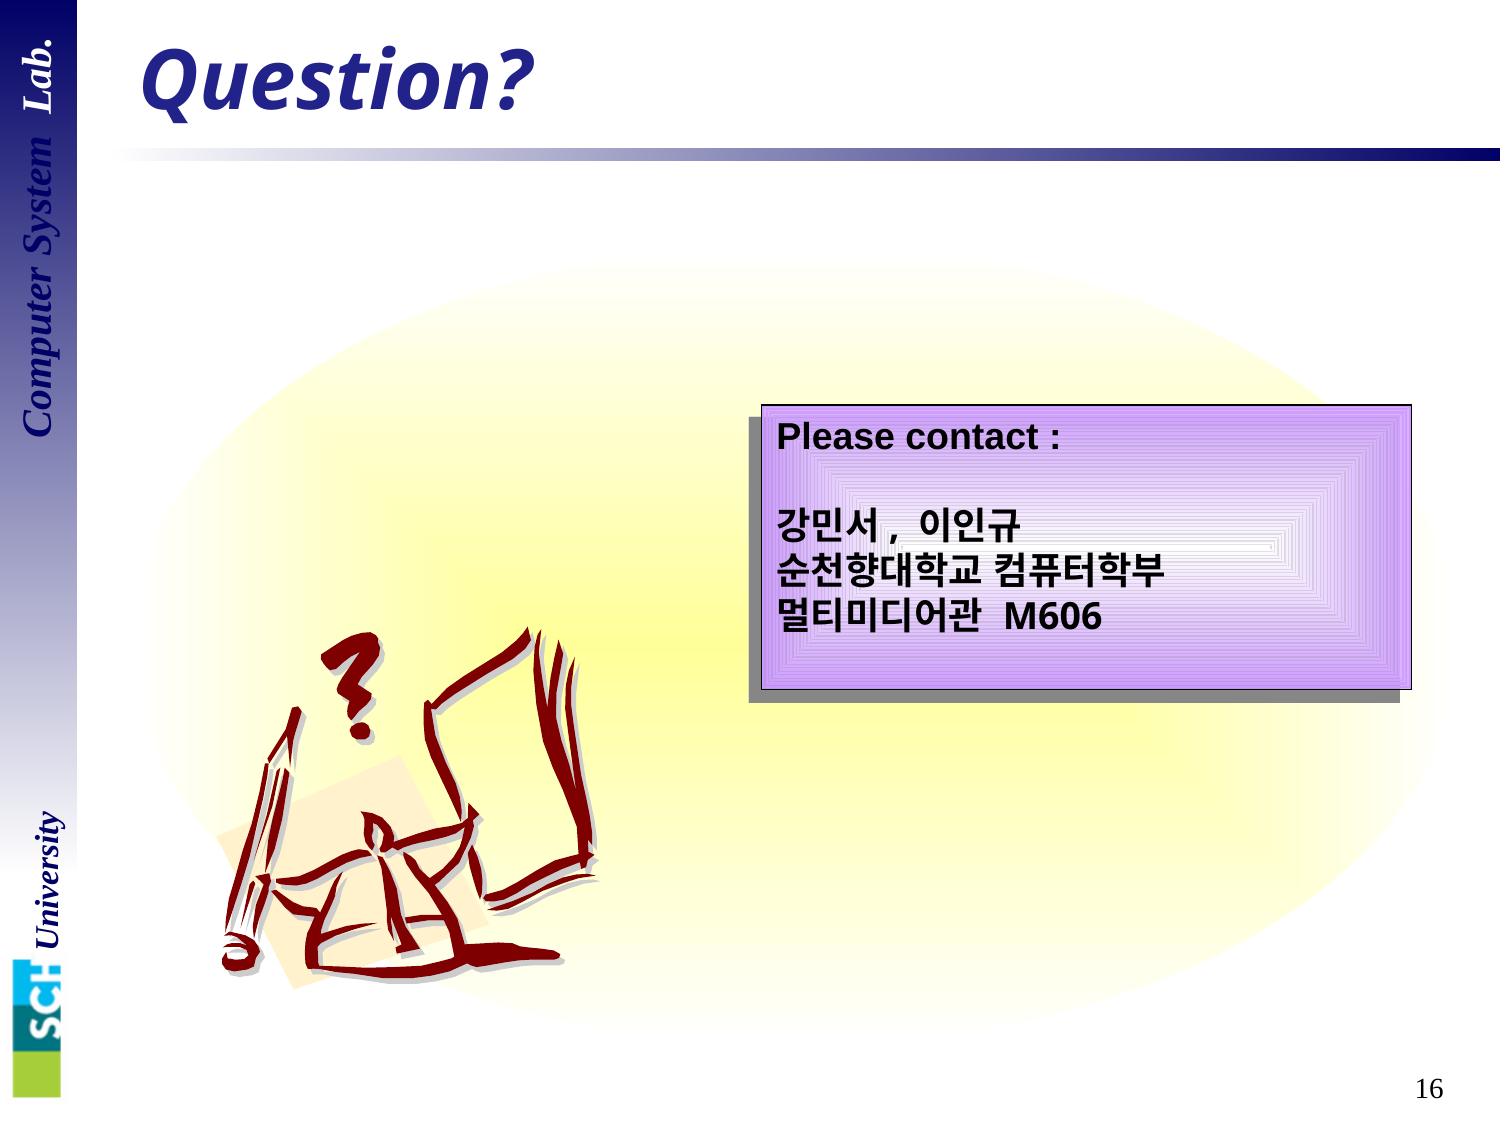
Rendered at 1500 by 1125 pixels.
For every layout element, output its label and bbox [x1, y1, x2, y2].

picture [5, 952, 69, 1104]
